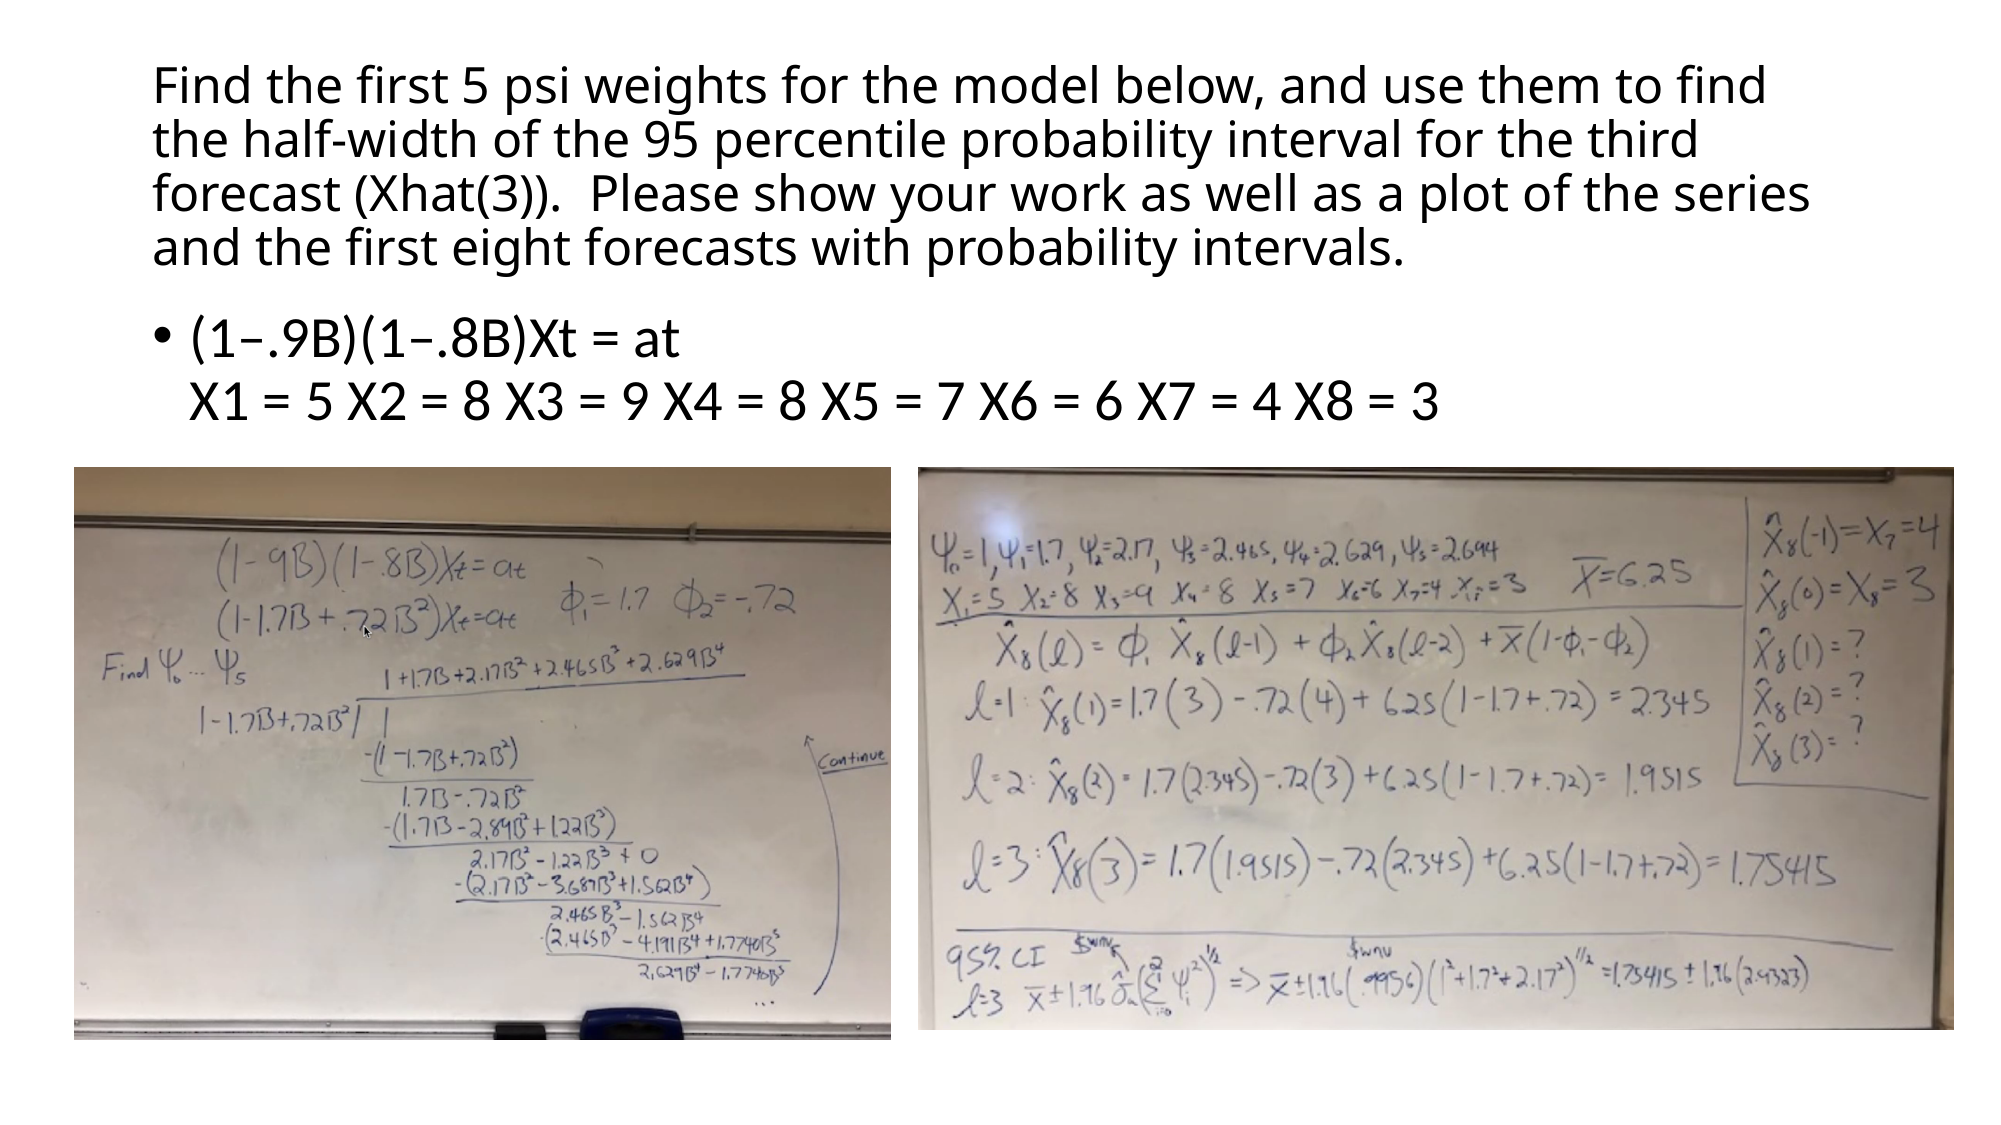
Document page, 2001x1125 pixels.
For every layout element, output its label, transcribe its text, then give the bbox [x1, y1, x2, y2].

picture [918, 467, 1954, 1030]
list (1–.9B)(1–.8B)Xt = at X1 = 5 X2 = 8 X3 = 9 X4 = 8 X5 = 7 X6 = 6 X7 = 4 X8 = 3 [137, 299, 1863, 1014]
title Find the first 5 psi weights for the model below, and use them to find the half-width of the 95 percentile probability interval for the third forecast (Xhat(3)). Please show your work as well as a plot of the series and the first eight forecasts with probability intervals. [137, 59, 1863, 278]
picture [74, 467, 891, 1040]
